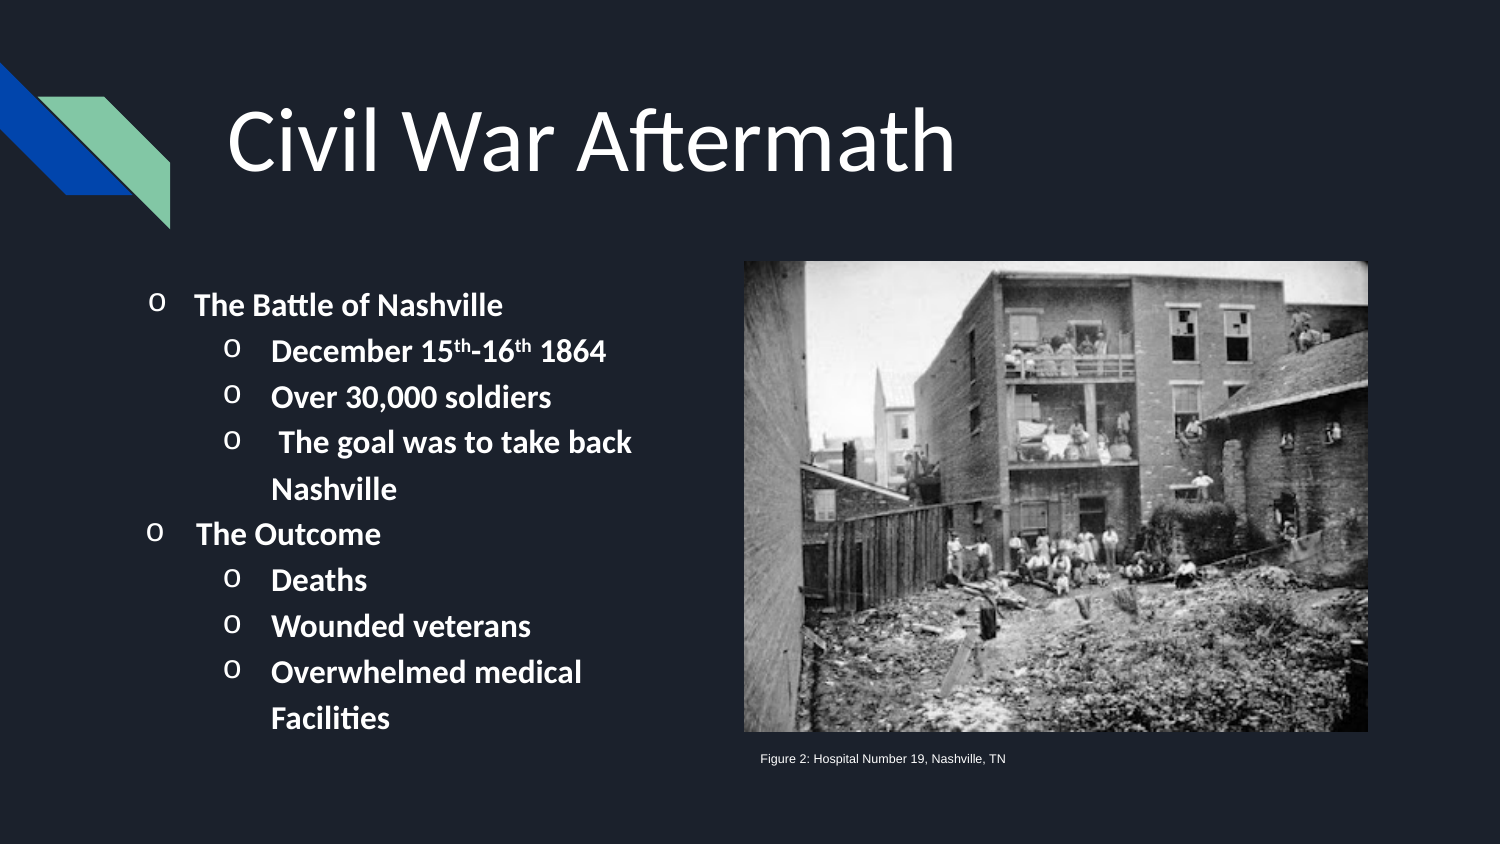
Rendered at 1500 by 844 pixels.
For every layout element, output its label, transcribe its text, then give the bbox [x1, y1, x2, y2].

title Civil War Aftermath [212, 64, 1368, 215]
list The Battle of Nashville December 15th-16th 1864 Over 30,000 soldiers The goal was to take back Nashville The Outcome Deaths Wounded veterans Overwhelmed medical Facilities [106, 262, 666, 582]
picture [743, 261, 1368, 733]
text_box Figure 2: Hospital Number 19, Nashville, TN [745, 743, 1021, 774]
